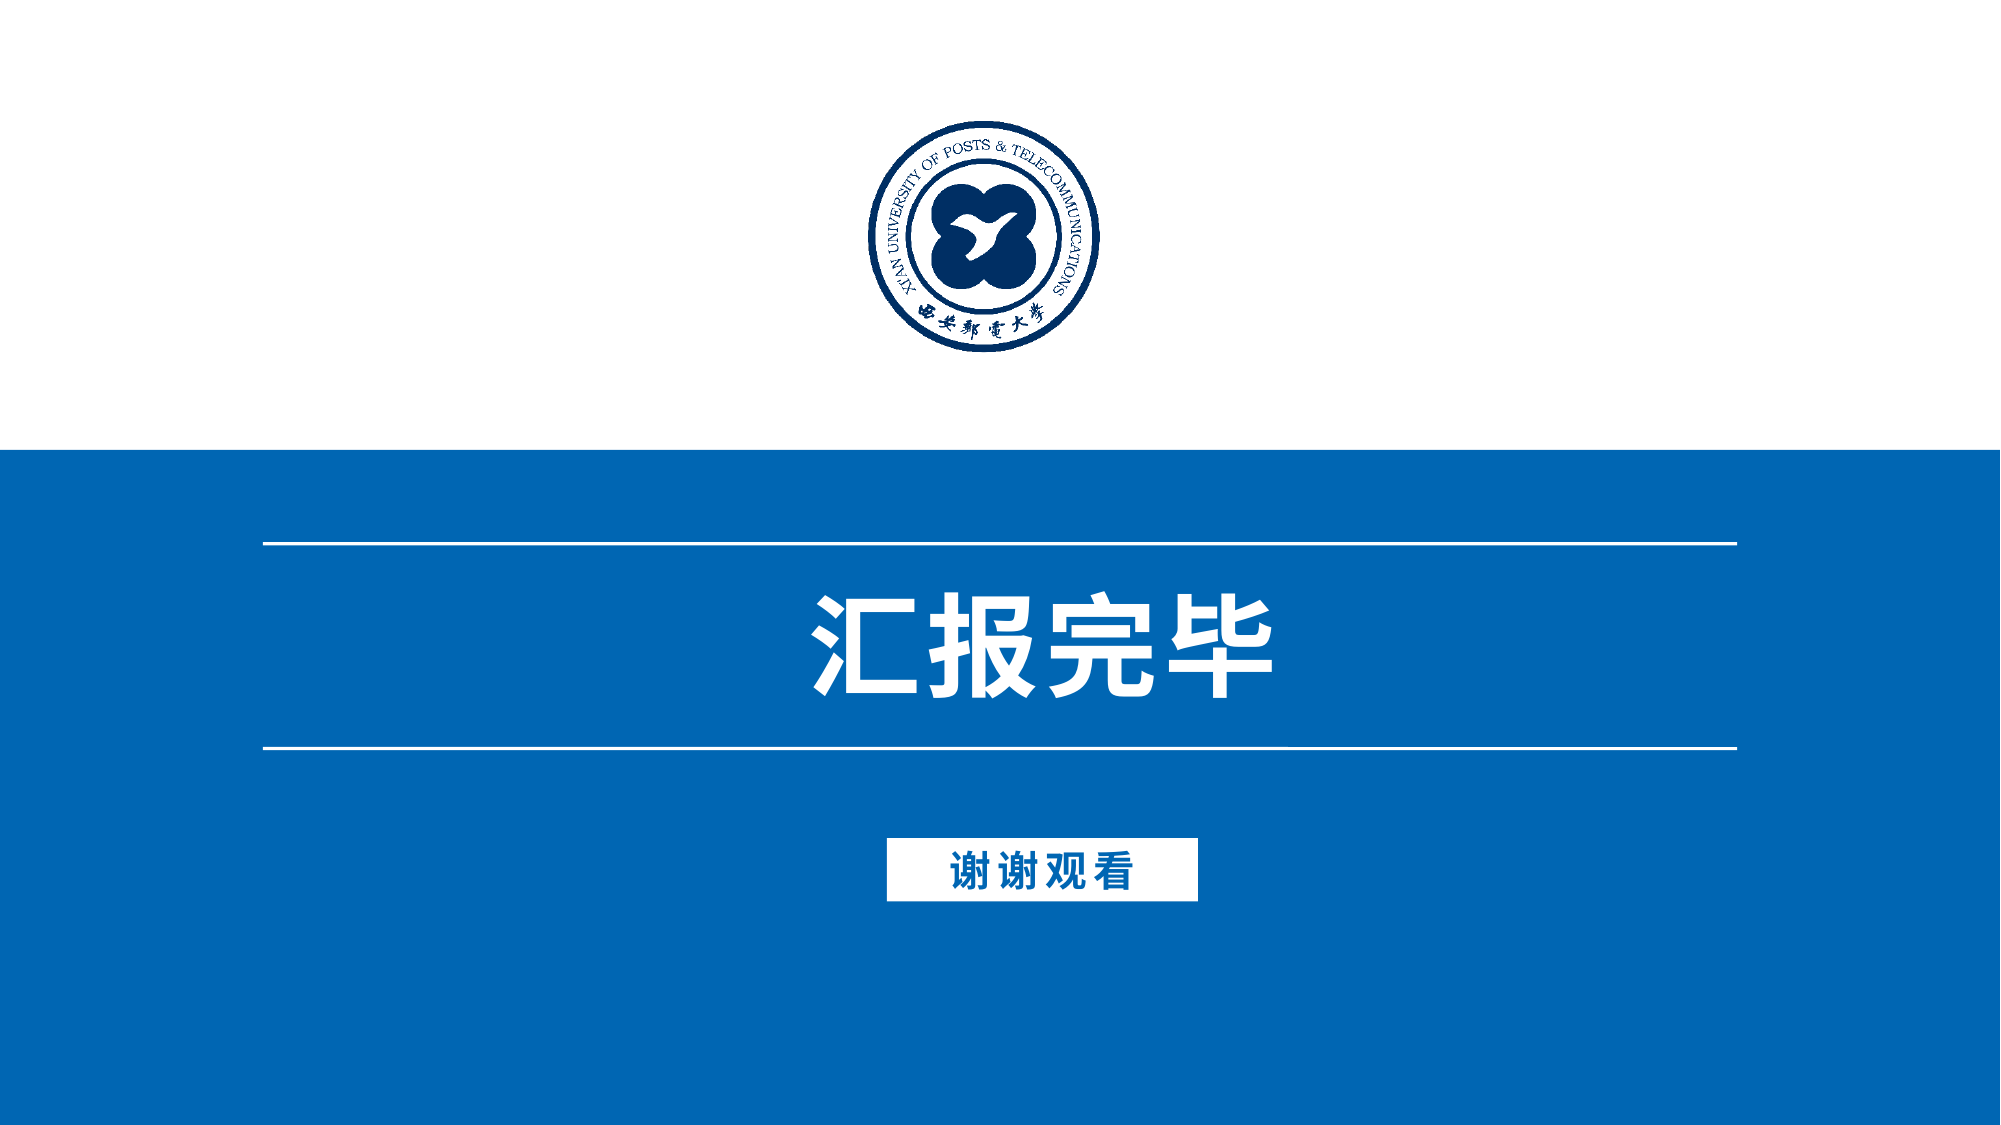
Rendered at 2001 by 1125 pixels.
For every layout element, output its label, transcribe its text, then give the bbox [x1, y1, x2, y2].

picture [860, 113, 1107, 360]
text_box [0, 449, 2000, 1125]
text_box 谢谢观看 [886, 838, 1198, 902]
text_box 汇报完毕 [433, 568, 1652, 717]
